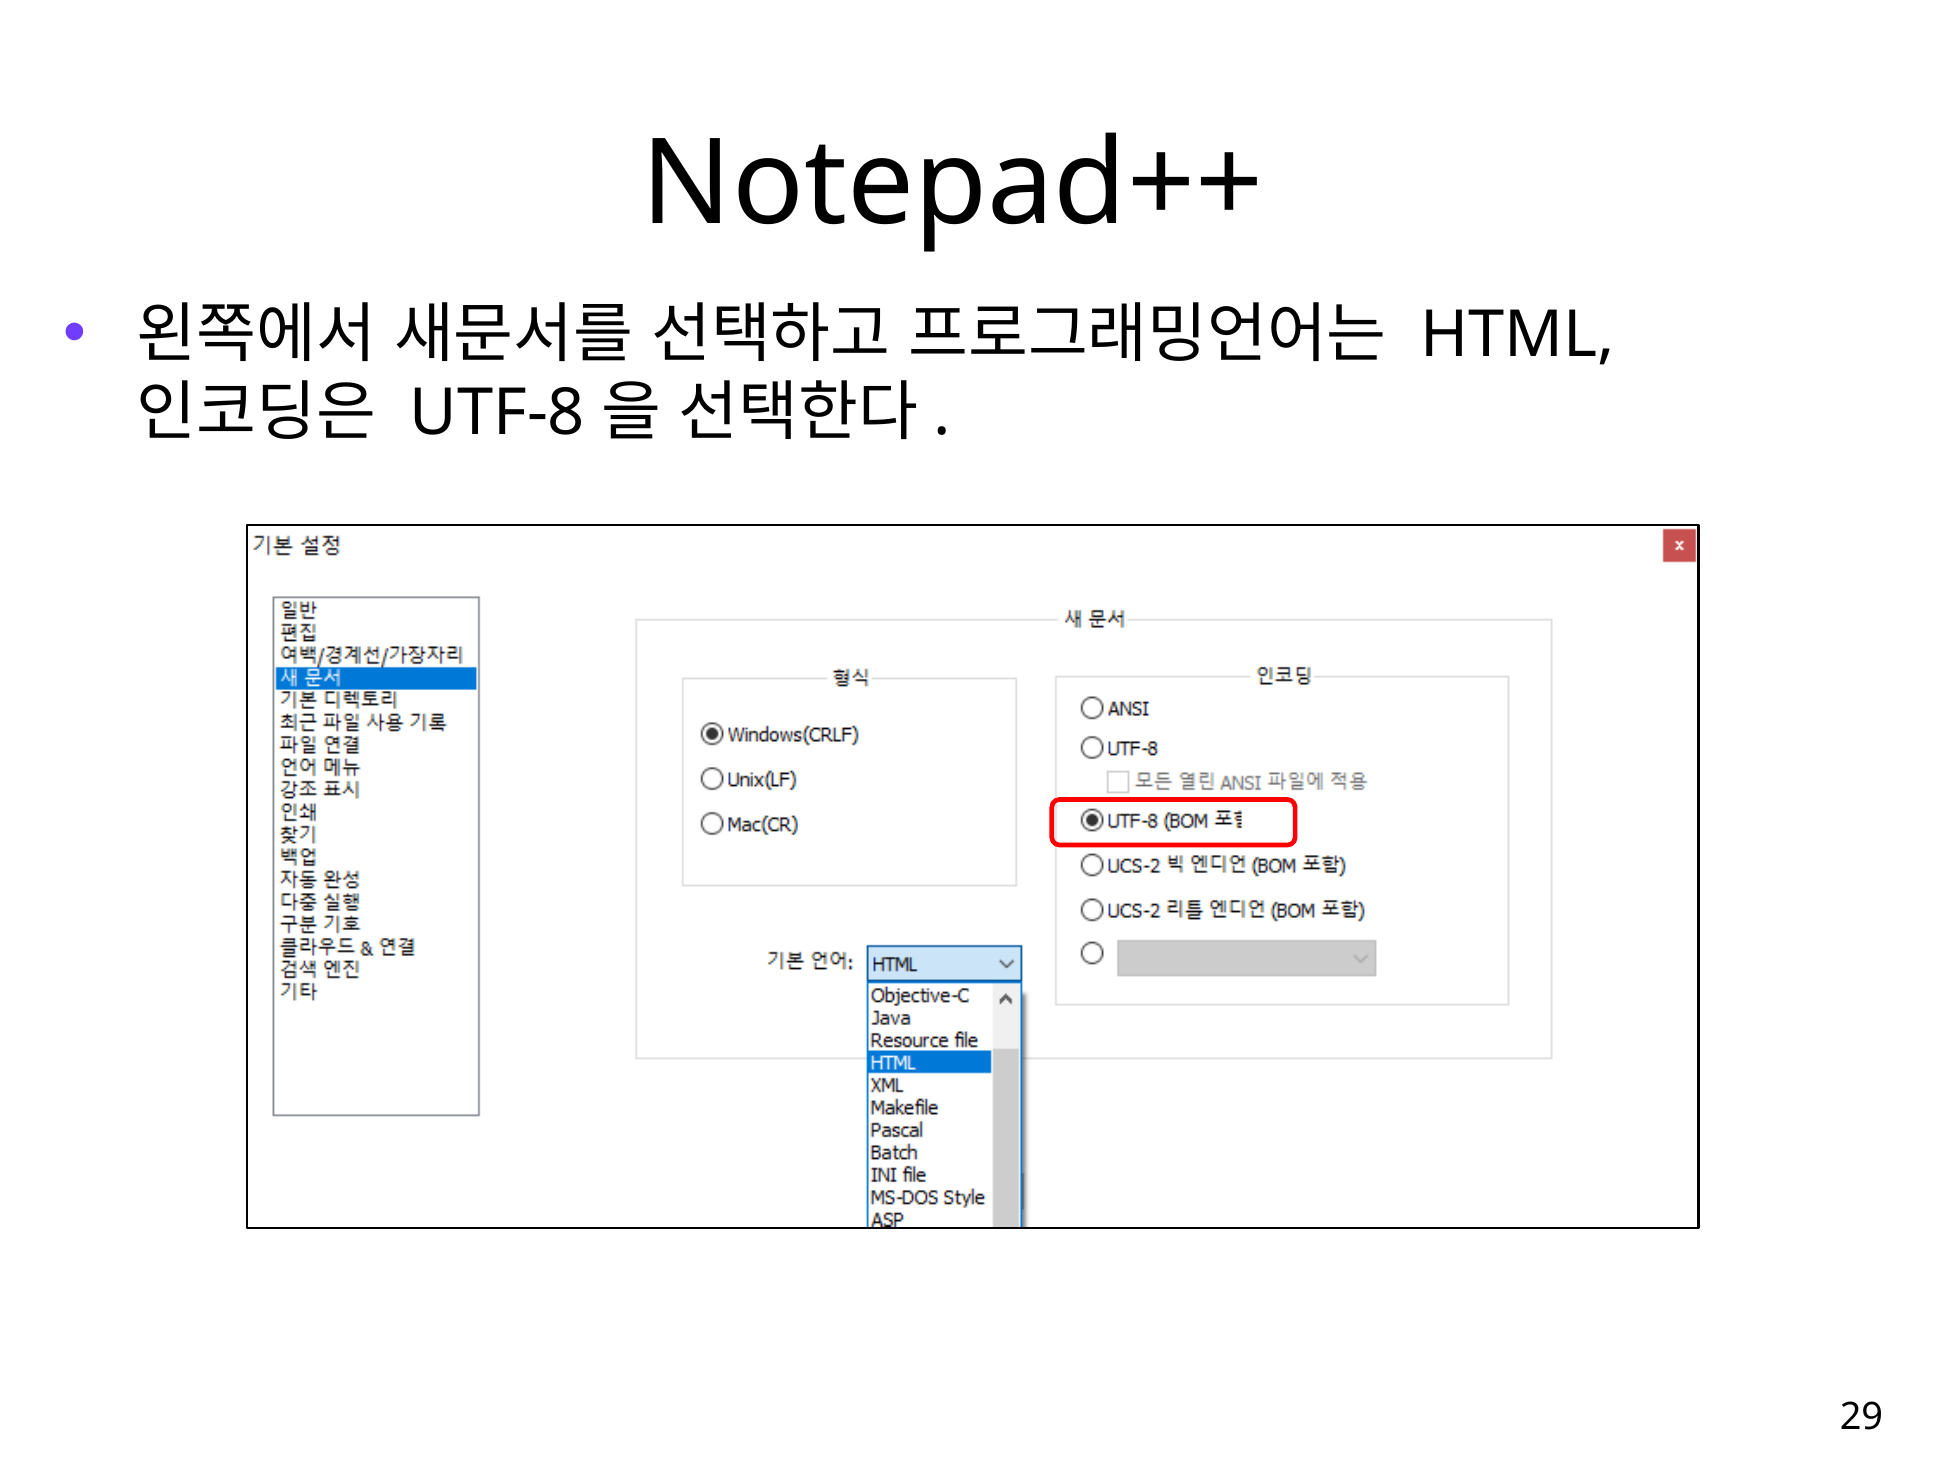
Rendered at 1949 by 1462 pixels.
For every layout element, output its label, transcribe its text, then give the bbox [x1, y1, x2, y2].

slide_number 30 [1496, 1372, 1899, 1462]
title Notepad++ [156, 92, 1749, 255]
list 왼쪽에서 새문서를 선택하고 프로그래밍언어는 HTML, 인코딩은 UTF-8을 선택한다. [48, 284, 1897, 1343]
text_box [247, 526, 1698, 1228]
